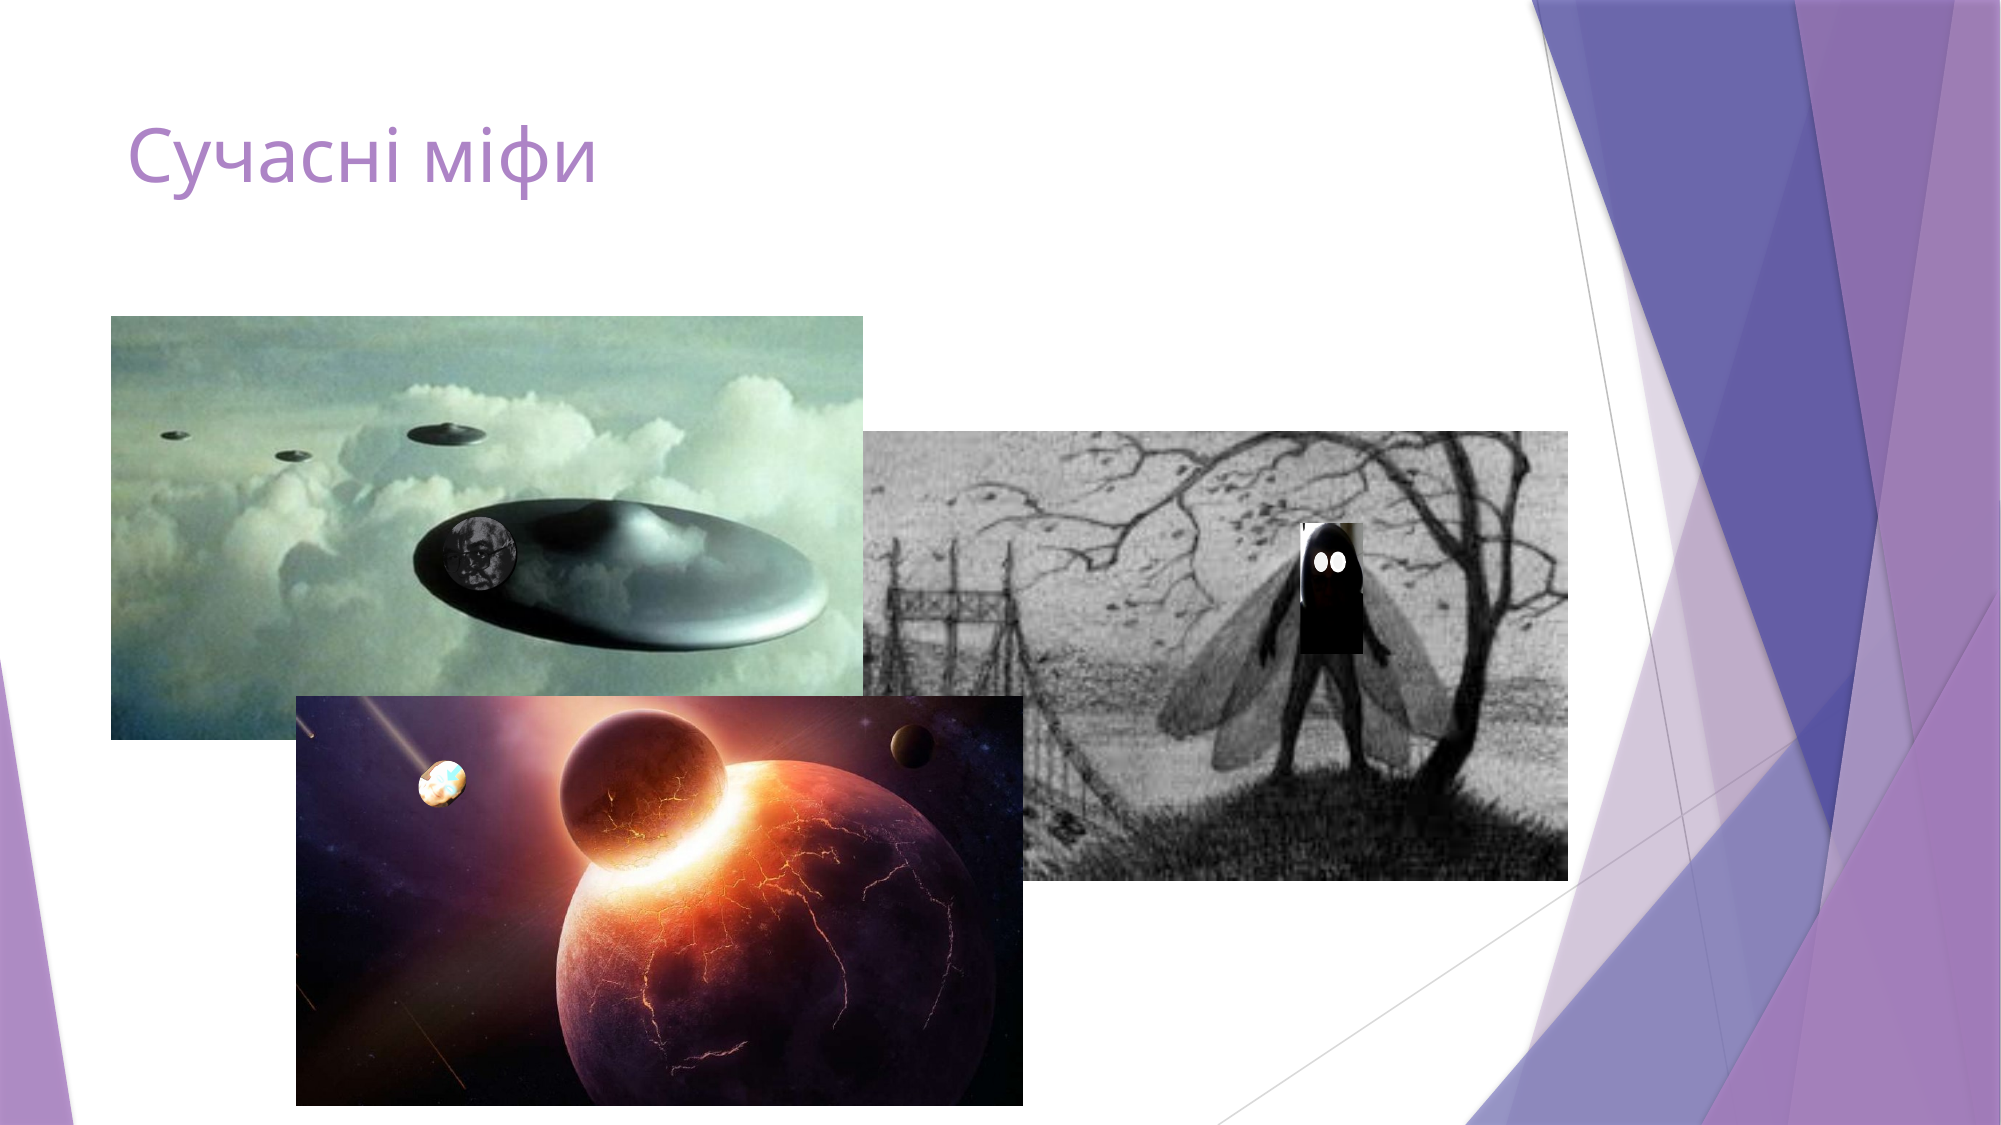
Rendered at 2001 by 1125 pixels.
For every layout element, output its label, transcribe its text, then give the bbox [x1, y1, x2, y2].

picture [441, 516, 518, 593]
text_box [1299, 522, 1364, 654]
title Сучасні міфи [111, 99, 1522, 317]
picture [296, 430, 1569, 1106]
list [110, 316, 864, 740]
